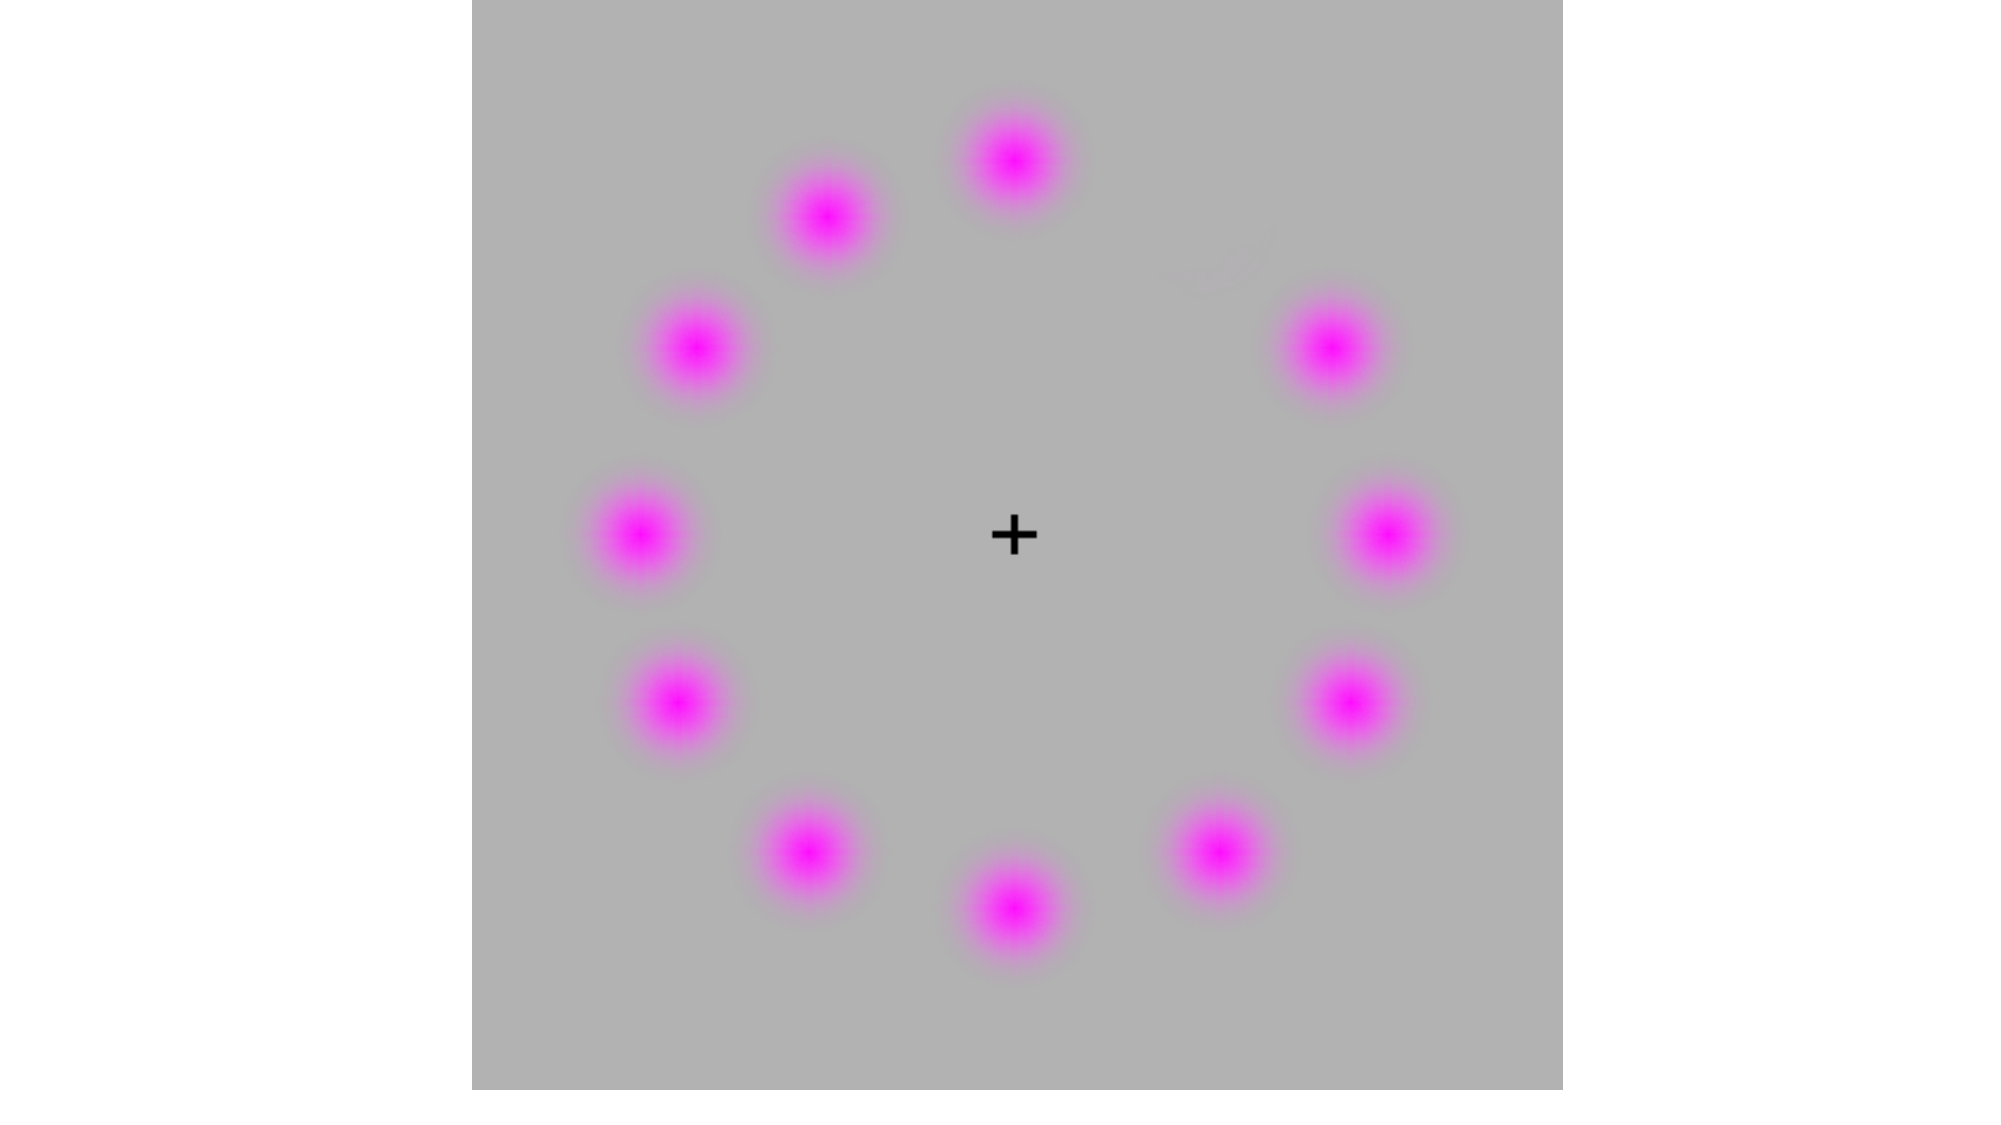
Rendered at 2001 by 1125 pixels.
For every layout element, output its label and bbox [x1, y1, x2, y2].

list [472, 0, 1563, 1090]
